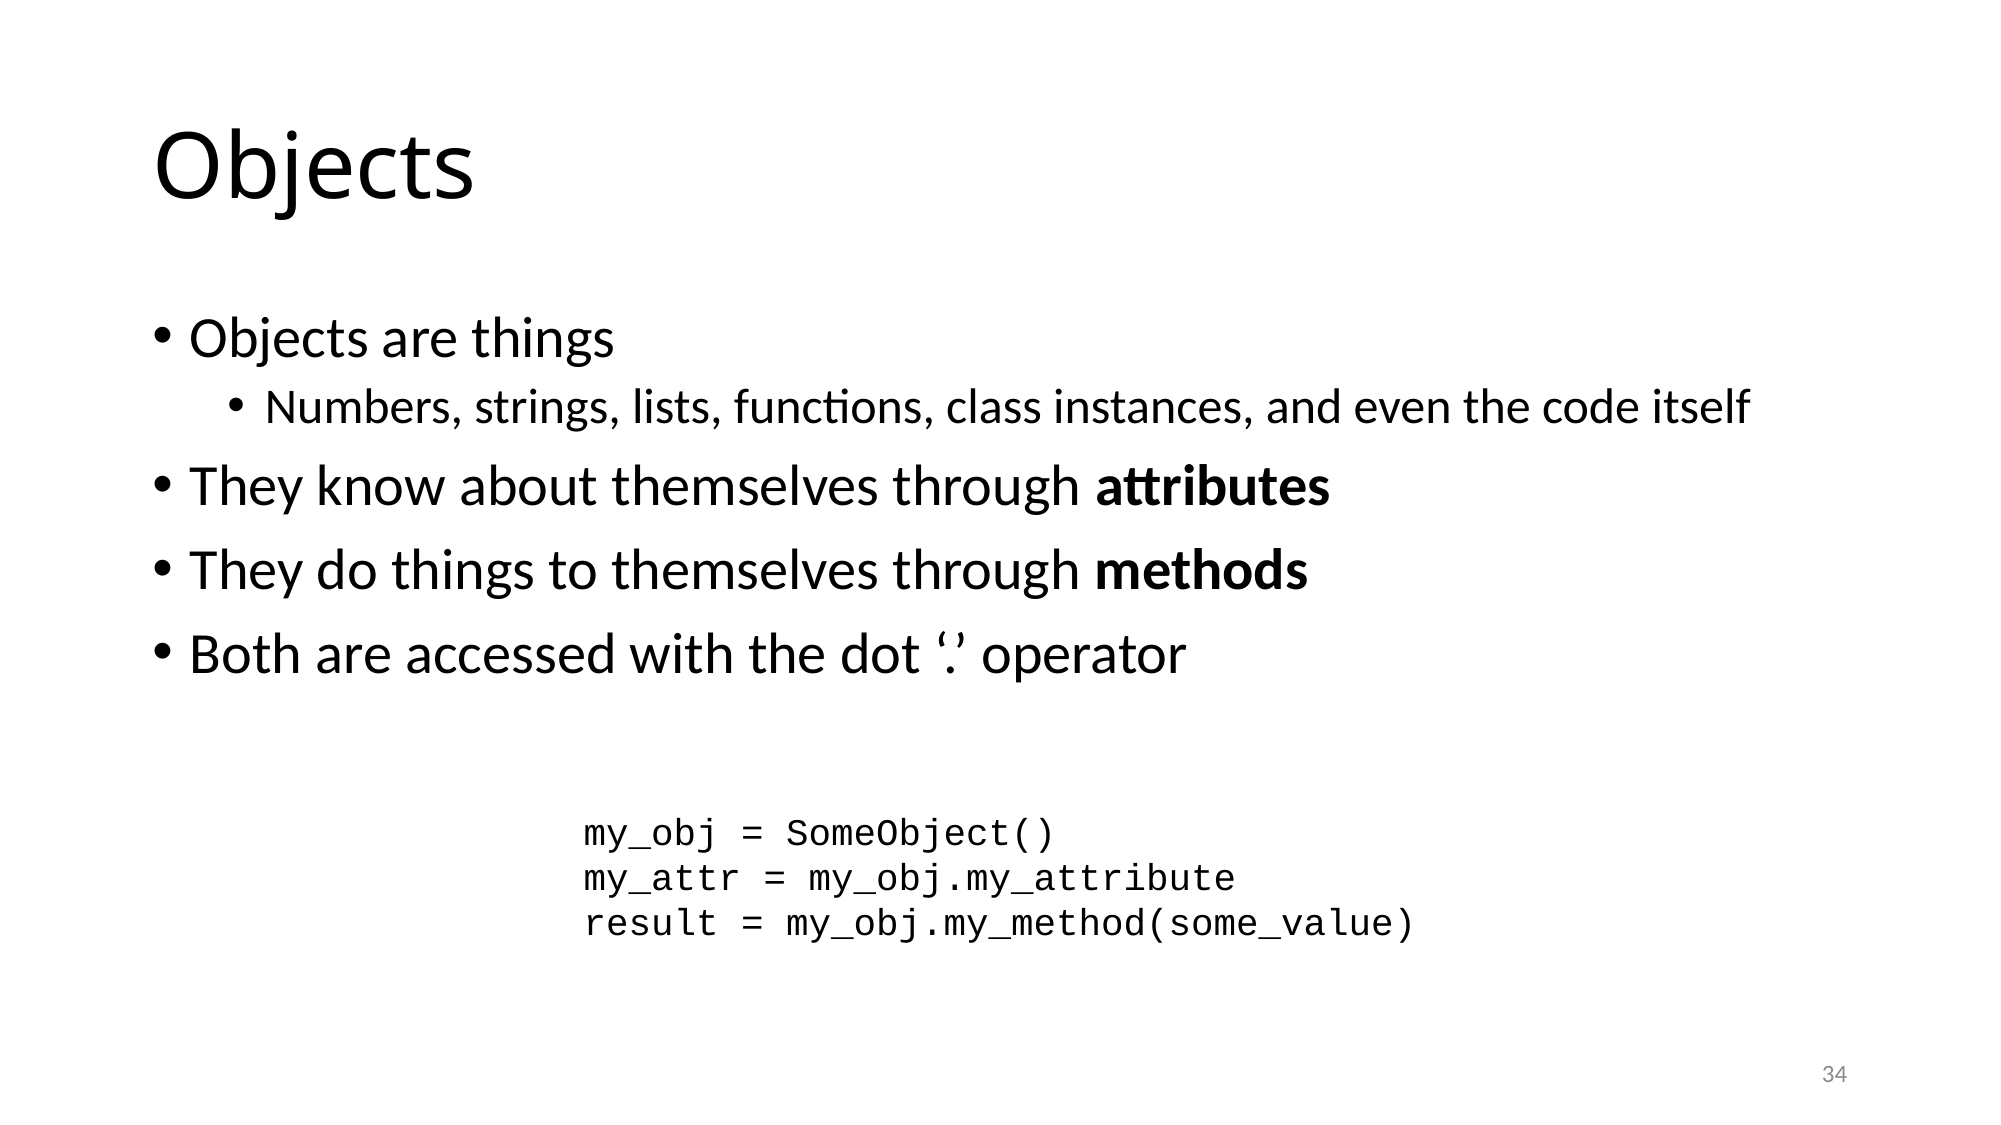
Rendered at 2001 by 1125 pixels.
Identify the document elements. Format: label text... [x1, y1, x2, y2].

list Objects are things Numbers, strings, lists, functions, class instances, and even the code itself They know about themselves through attributes They do things to themselves through methods Both are accessed with the dot ‘.’ operator [137, 299, 1863, 1014]
text_box my_obj = SomeObject() my_attr = my_obj.my_attribute result = my_obj.my_method(some_value) [568, 800, 1432, 951]
slide_number 34 [1412, 1042, 1863, 1103]
title Objects [137, 59, 1863, 278]
